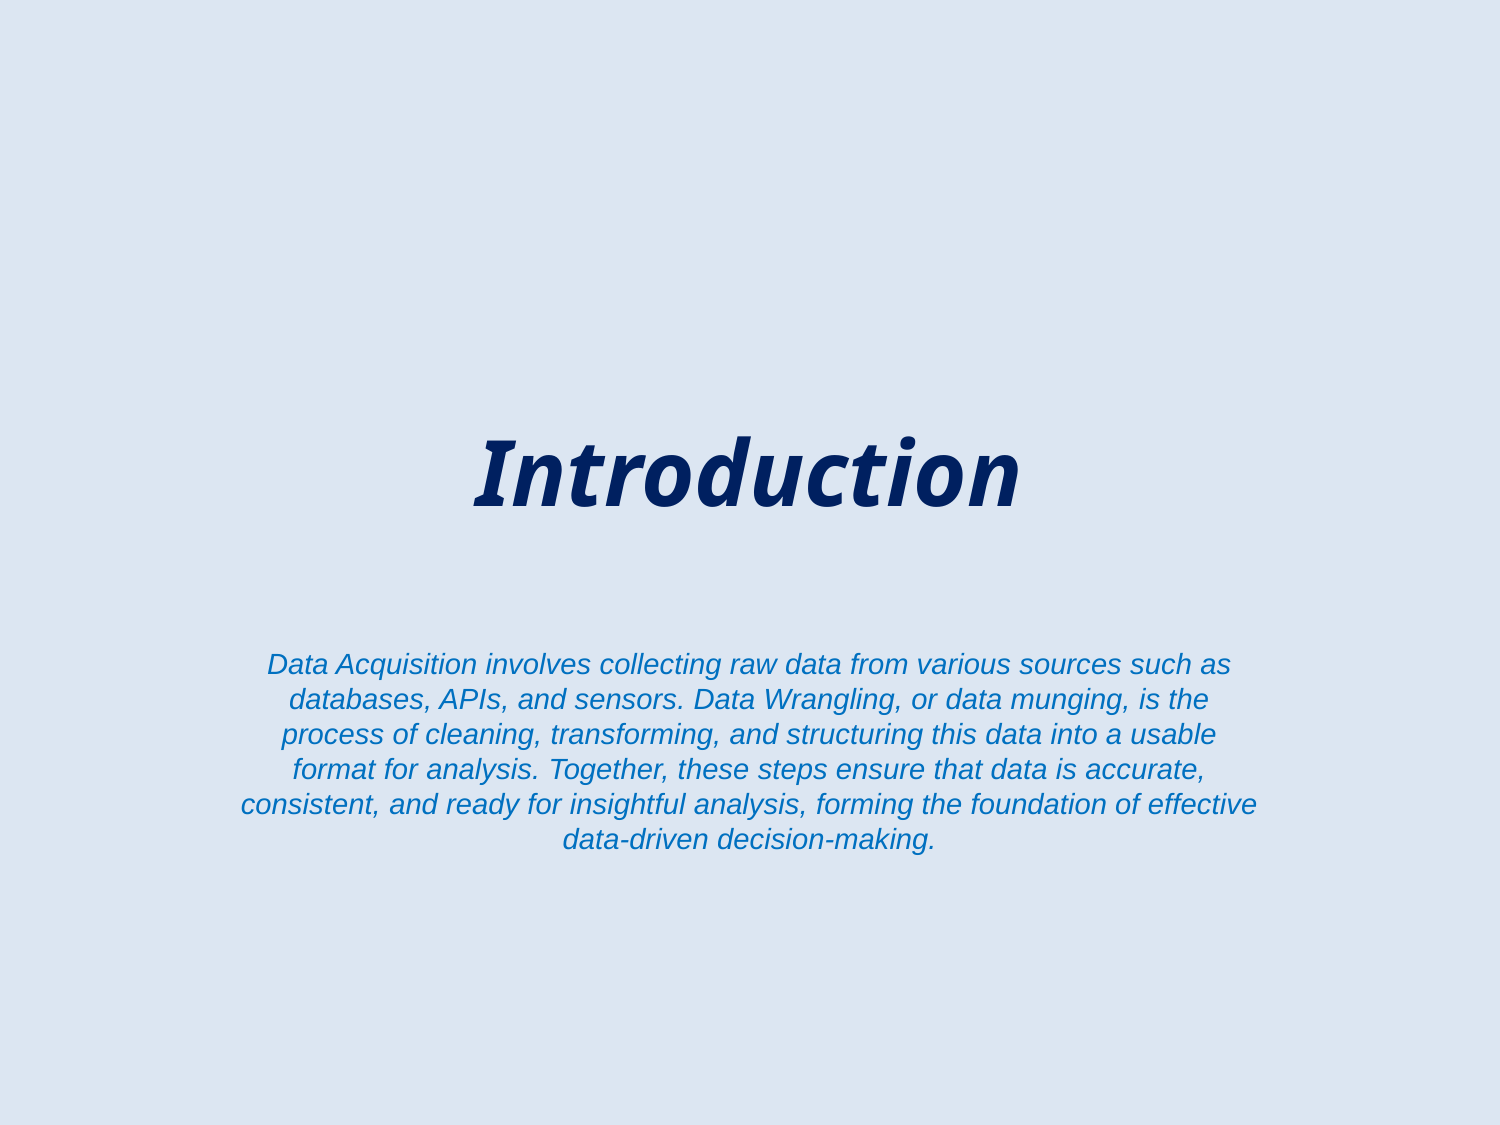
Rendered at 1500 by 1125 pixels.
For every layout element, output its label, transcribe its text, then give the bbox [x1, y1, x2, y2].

title Introduction [112, 349, 1388, 591]
subtitle Data Acquisition involves collecting raw data from various sources such as databases, APIs, and sensors. Data Wrangling, or data munging, is the process of cleaning, transforming, and structuring this data into a usable format for analysis. Together, these steps ensure that data is accurate, consistent, and ready for insightful analysis, forming the foundation of effective data-driven decision-making. [225, 637, 1275, 925]
